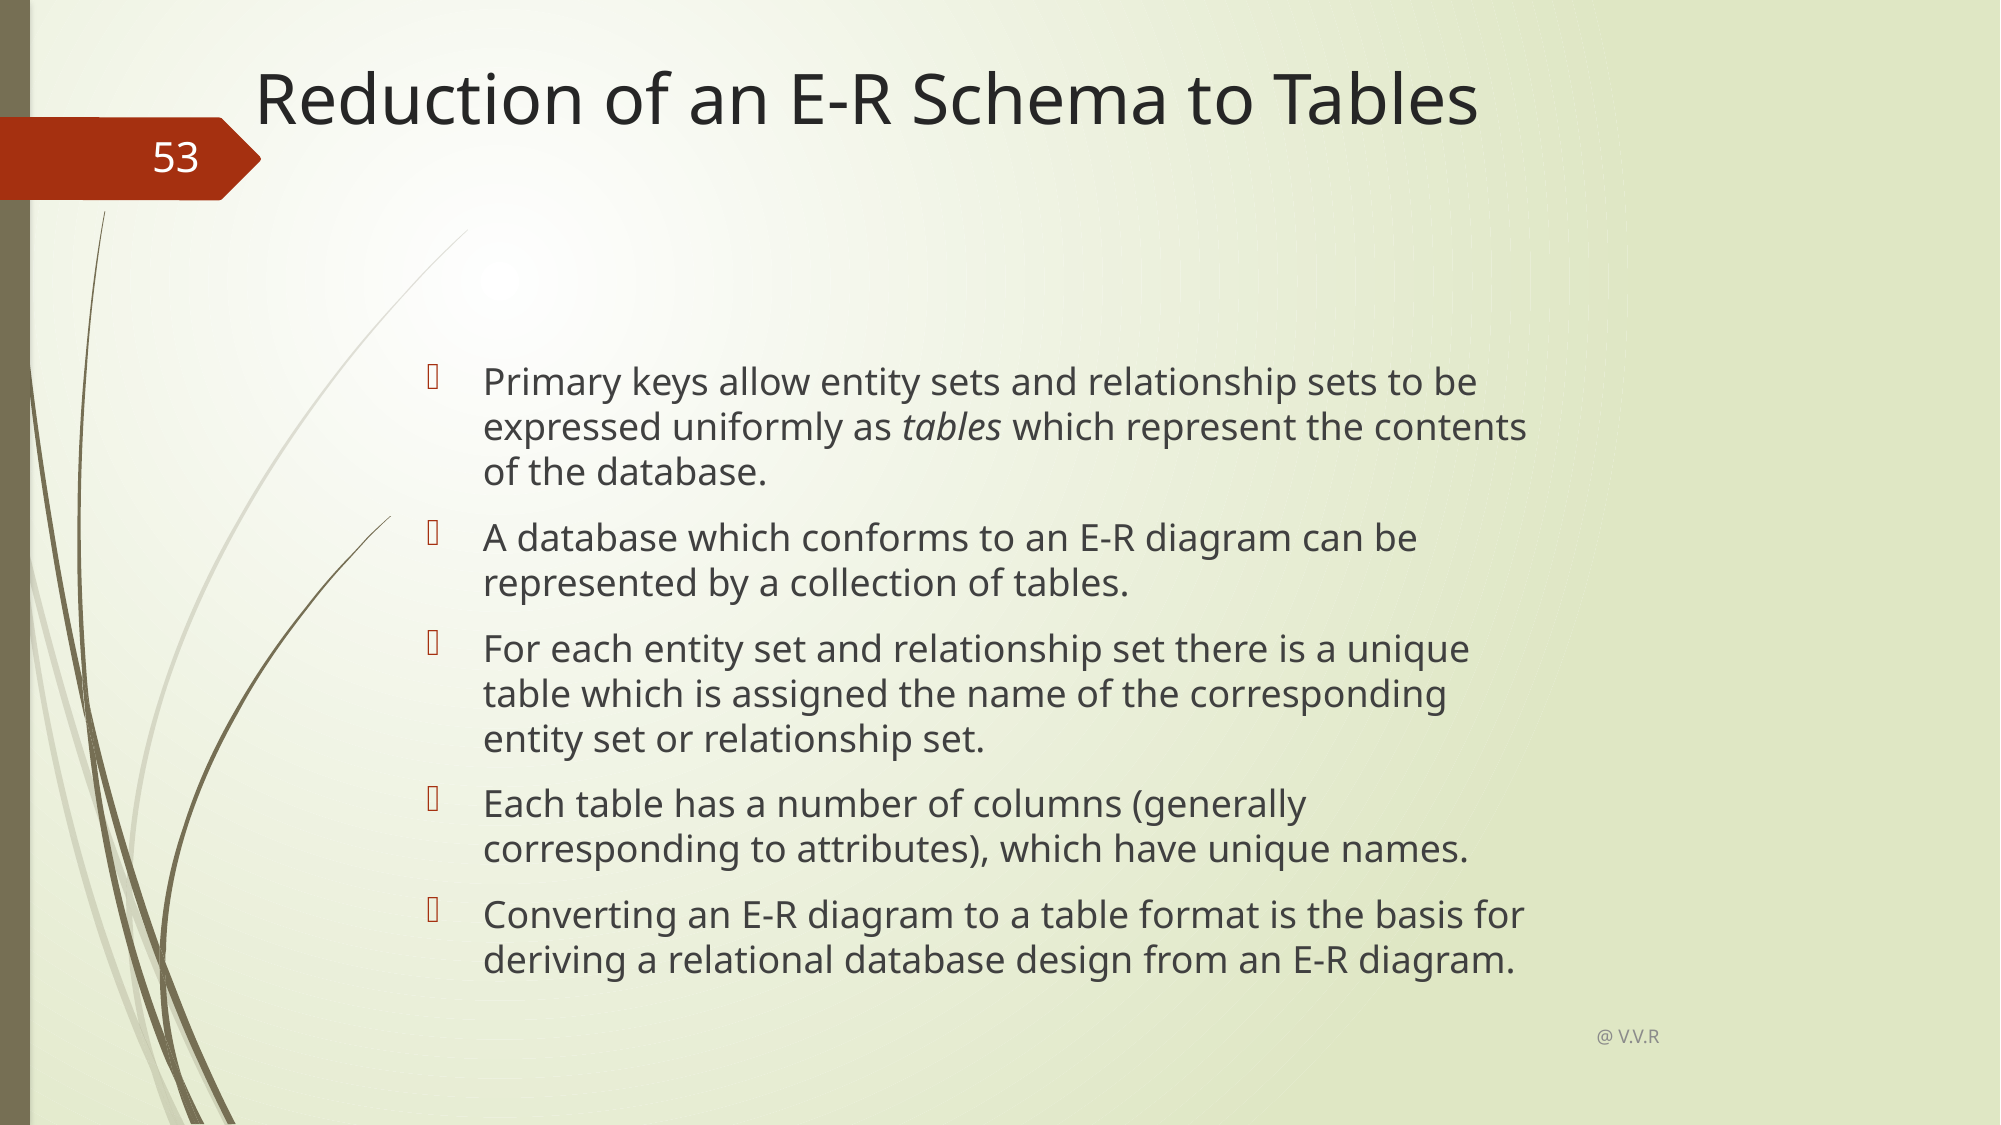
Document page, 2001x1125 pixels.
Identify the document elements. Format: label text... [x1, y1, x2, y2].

slide_number 53 [87, 129, 216, 190]
footer @ V.V.R [424, 1006, 1675, 1067]
list Primary keys allow entity sets and relationship sets to be expressed uniformly as tables which represent the contents of the database. A database which conforms to an E-R diagram can be represented by a collection of tables. For each entity set and relationship set there is a unique table which is assigned the name of the corresponding entity set or relationship set. Each table has a number of columns (generally corresponding to attributes), which have unique names. Converting an E-R diagram to a table format is the basis for deriving a relational database design from an E-R diagram. [411, 350, 1565, 1026]
title Reduction of an E-R Schema to Tables [239, 47, 1565, 147]
